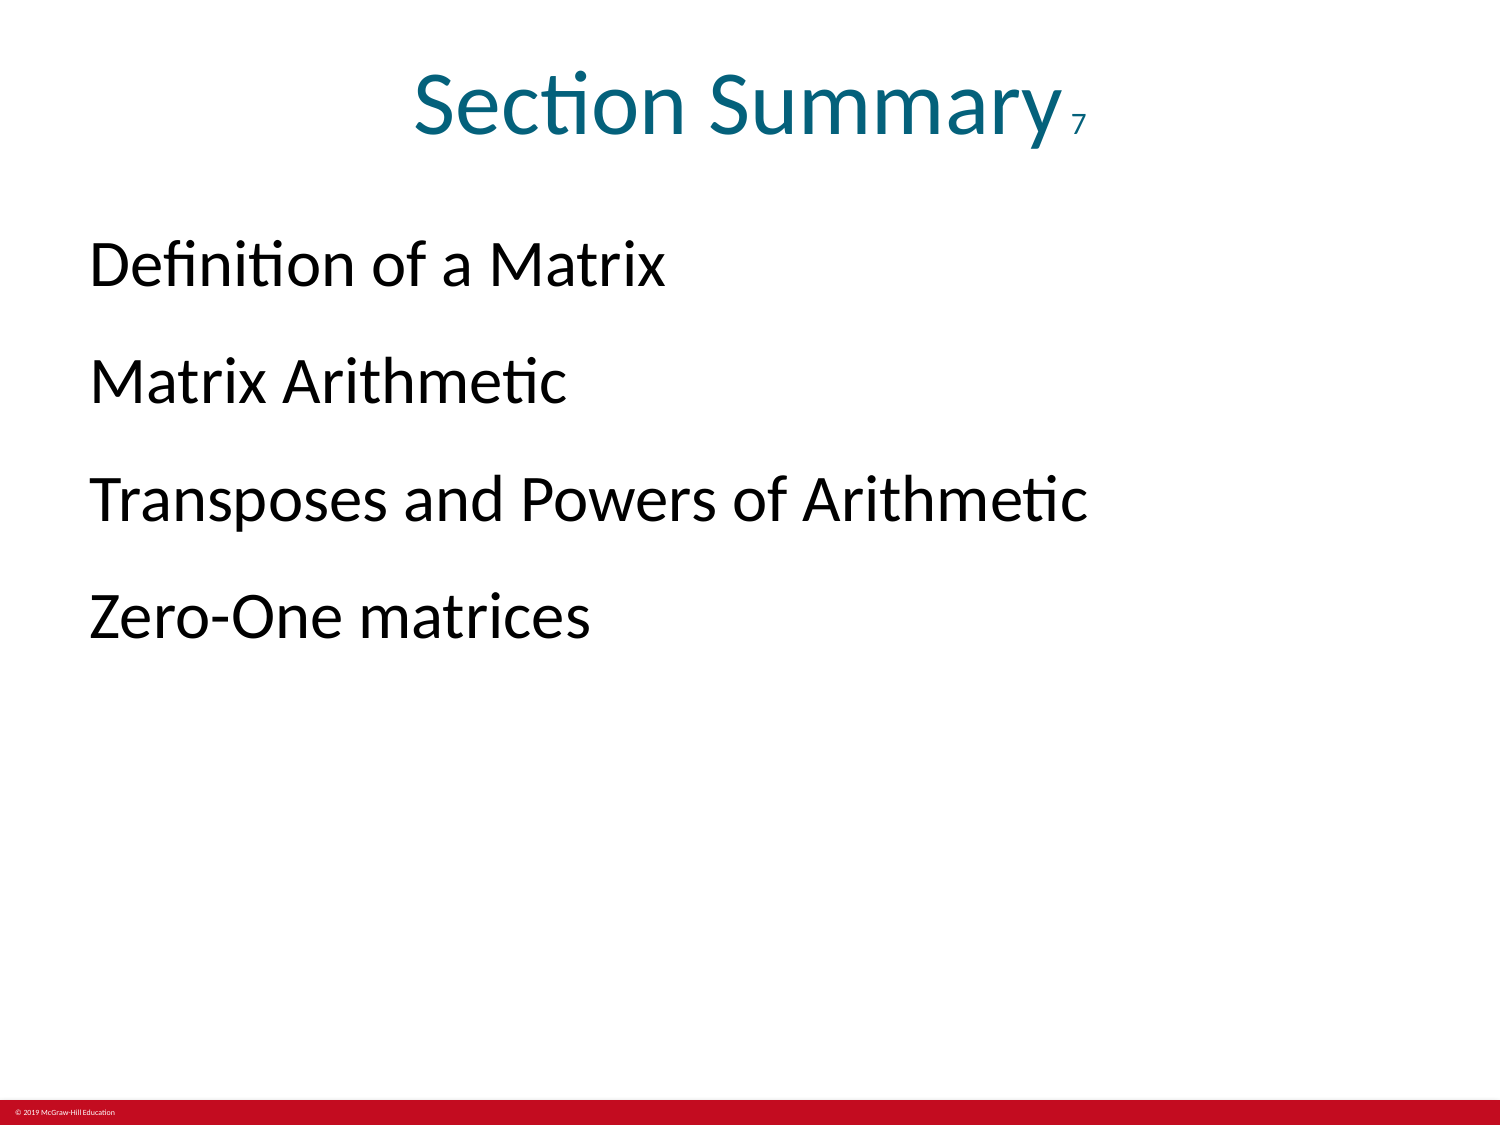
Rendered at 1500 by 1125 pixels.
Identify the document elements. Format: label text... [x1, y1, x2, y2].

title Section Summary 7 [0, 0, 1500, 195]
list Definition of a Matrix Matrix Arithmetic Transposes and Powers of Arithmetic Zero-One matrices [75, 212, 1413, 988]
